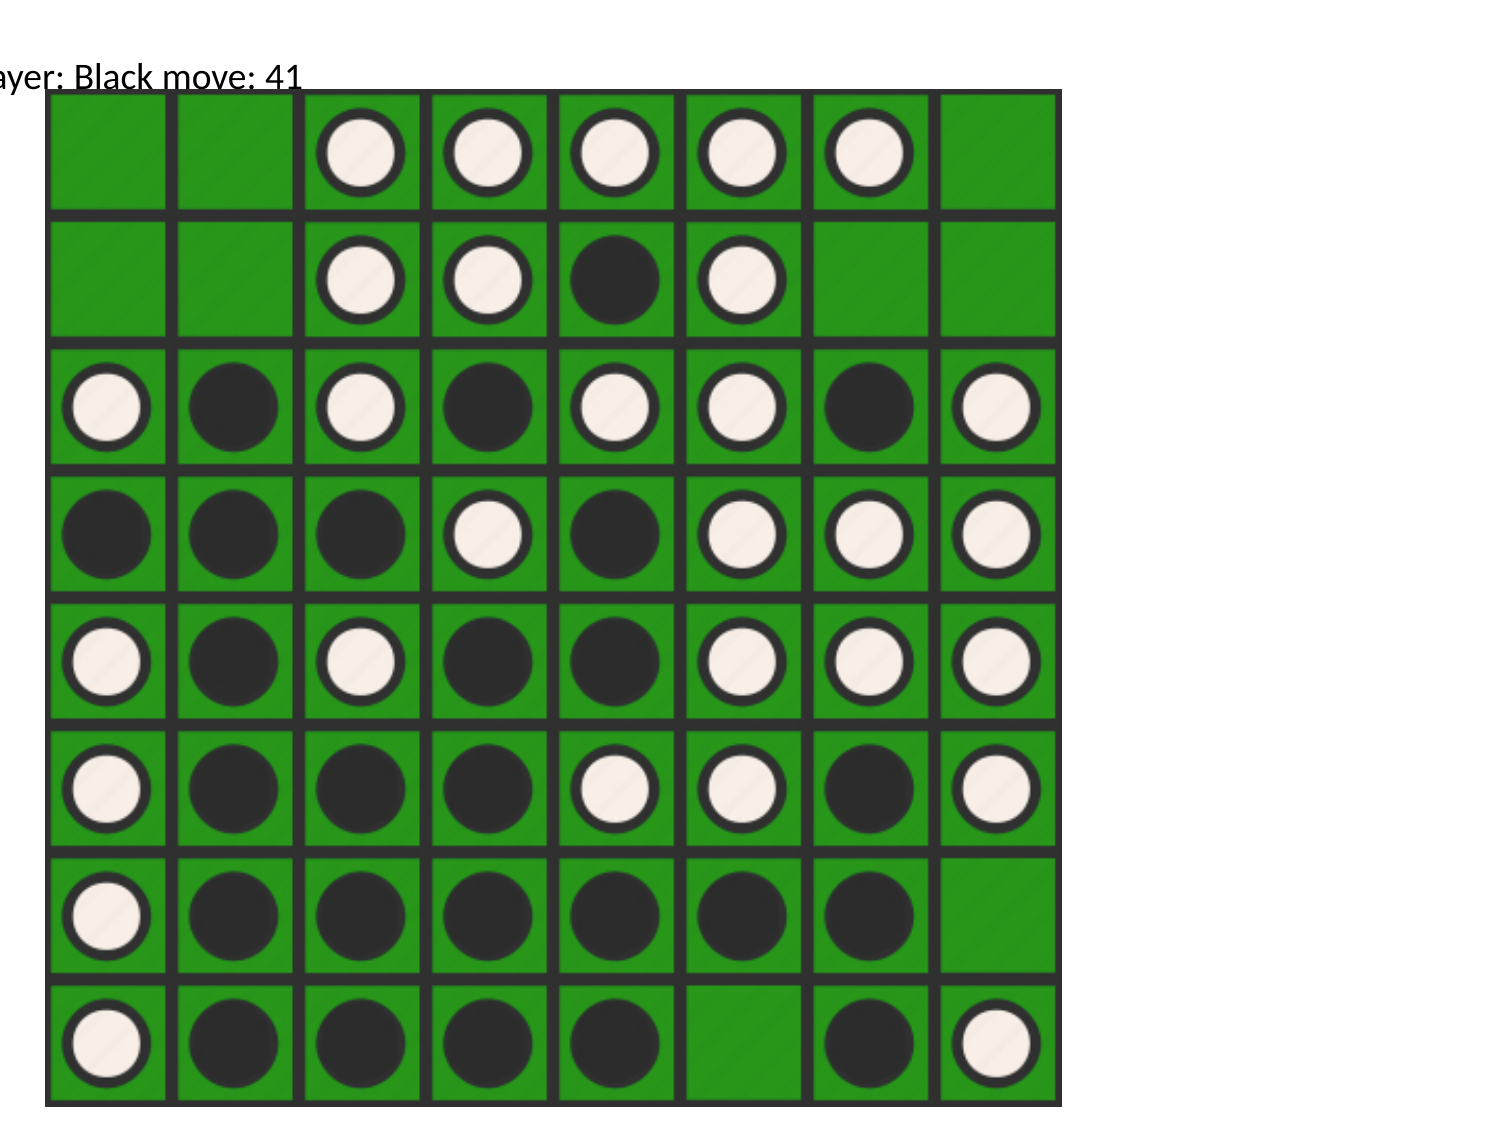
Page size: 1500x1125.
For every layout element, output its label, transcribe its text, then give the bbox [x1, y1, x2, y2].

picture [44, 89, 1062, 1107]
text_box turn: 51 player: Black move: 41 [0, 44, 319, 105]
